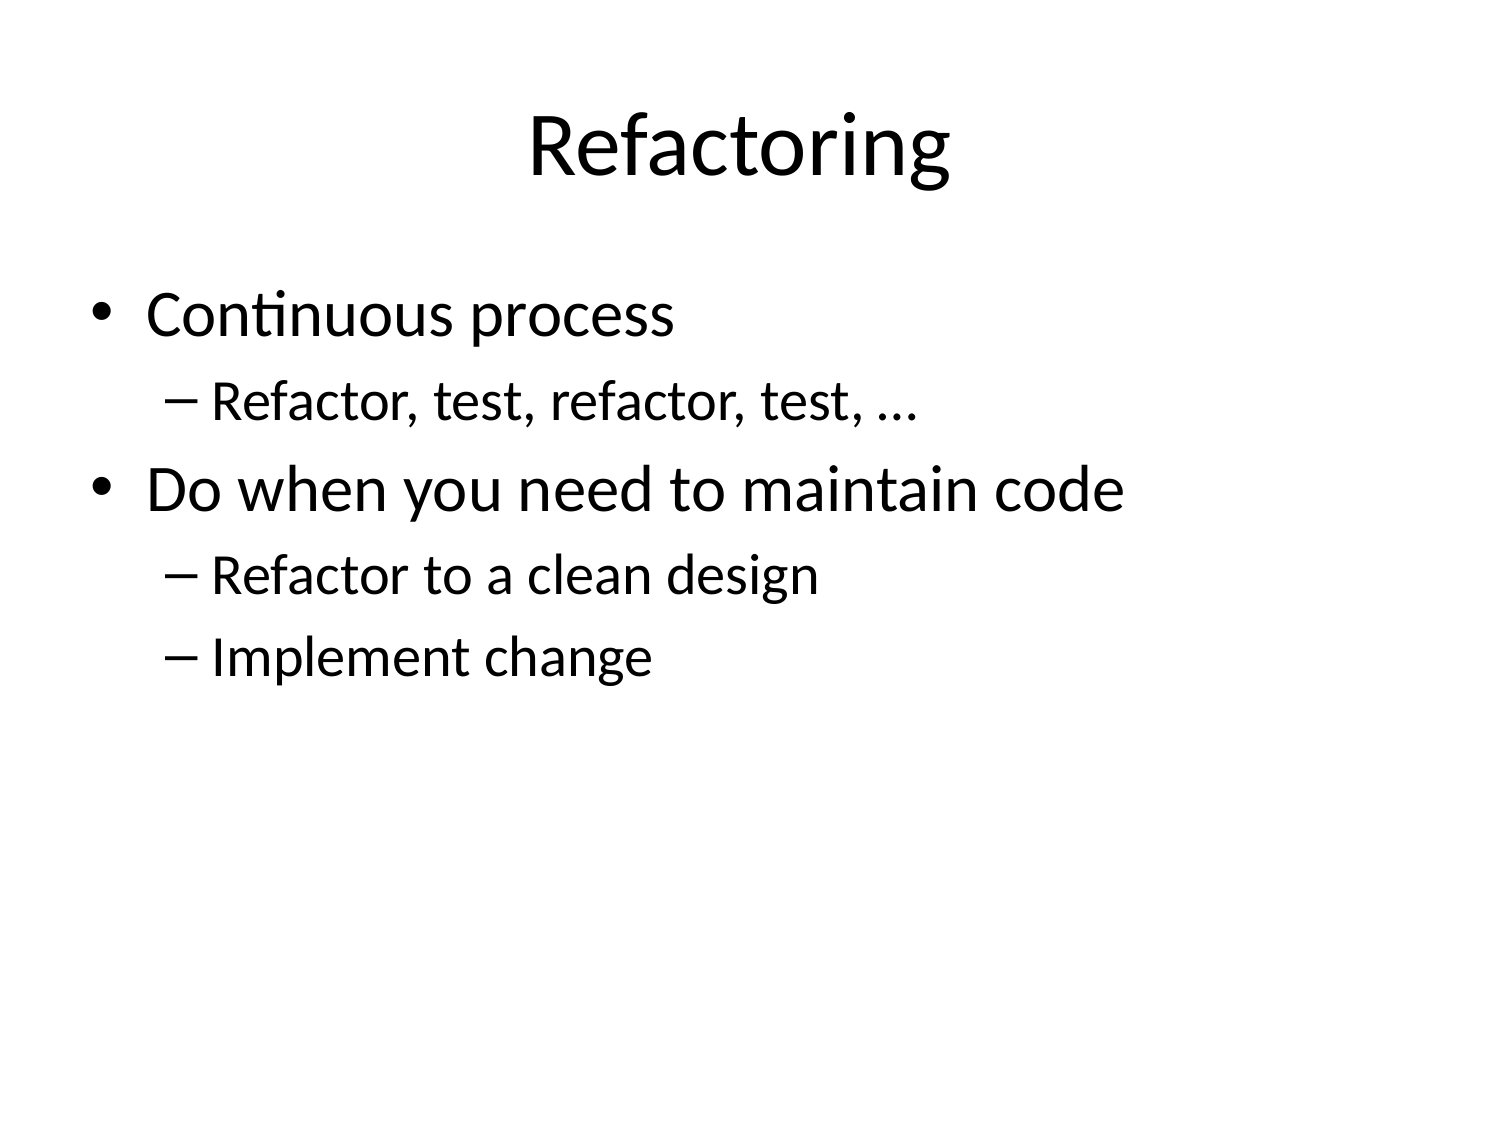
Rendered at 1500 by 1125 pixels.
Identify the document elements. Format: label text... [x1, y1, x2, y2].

list Continuous process Refactor, test, refactor, test, … Do when you need to maintain code Refactor to a clean design Implement change [75, 262, 1425, 1005]
title Refactoring [75, 45, 1425, 233]
